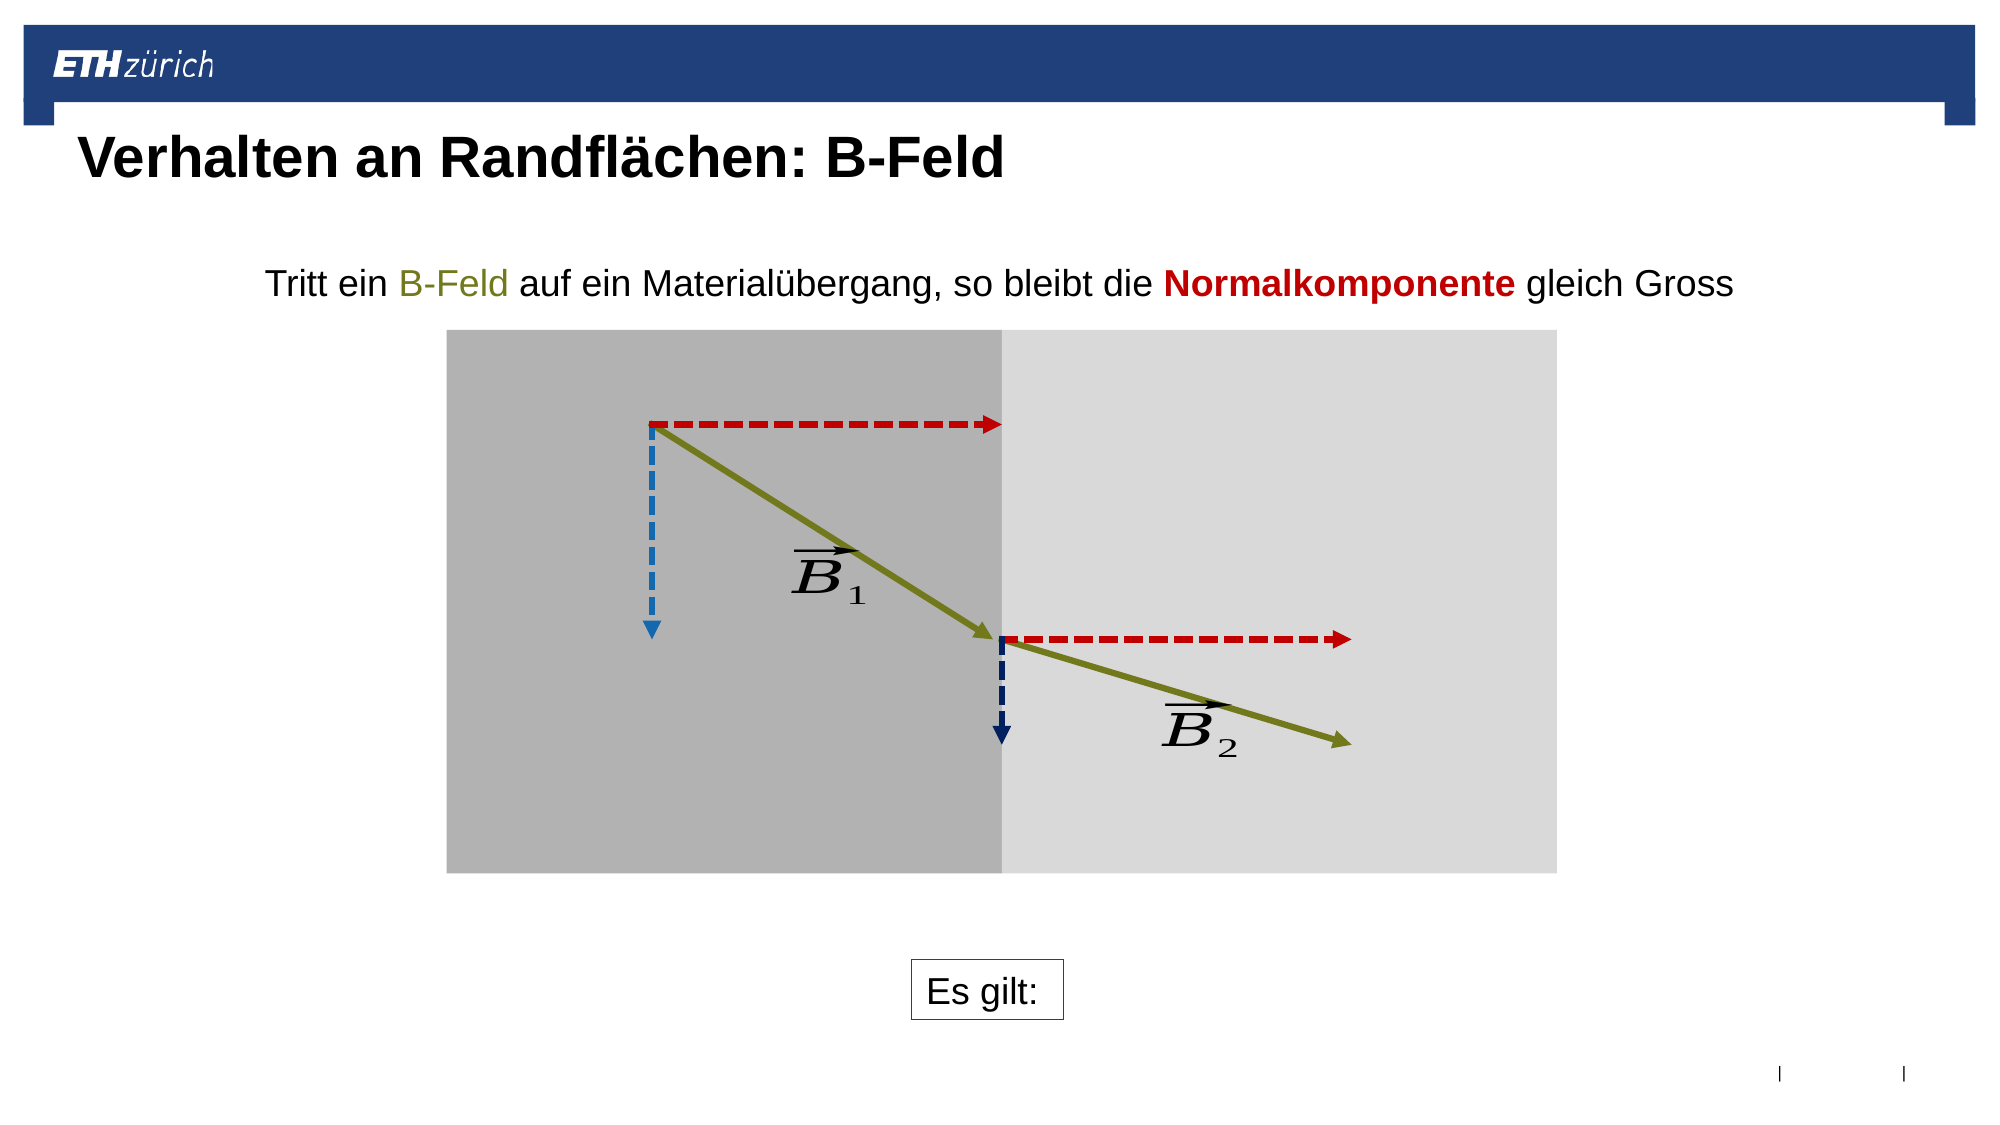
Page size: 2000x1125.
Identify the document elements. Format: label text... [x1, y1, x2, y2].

text_box Tritt ein B-Feld auf ein Materialübergang, so bleibt die Normalkomponente gleich Gross [249, 251, 1750, 312]
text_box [1005, 640, 1352, 745]
text_box [445, 328, 1000, 875]
text_box [1000, 328, 1559, 875]
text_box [657, 432, 994, 640]
title Verhalten an Randflächen: B-Feld [53, 101, 1947, 269]
